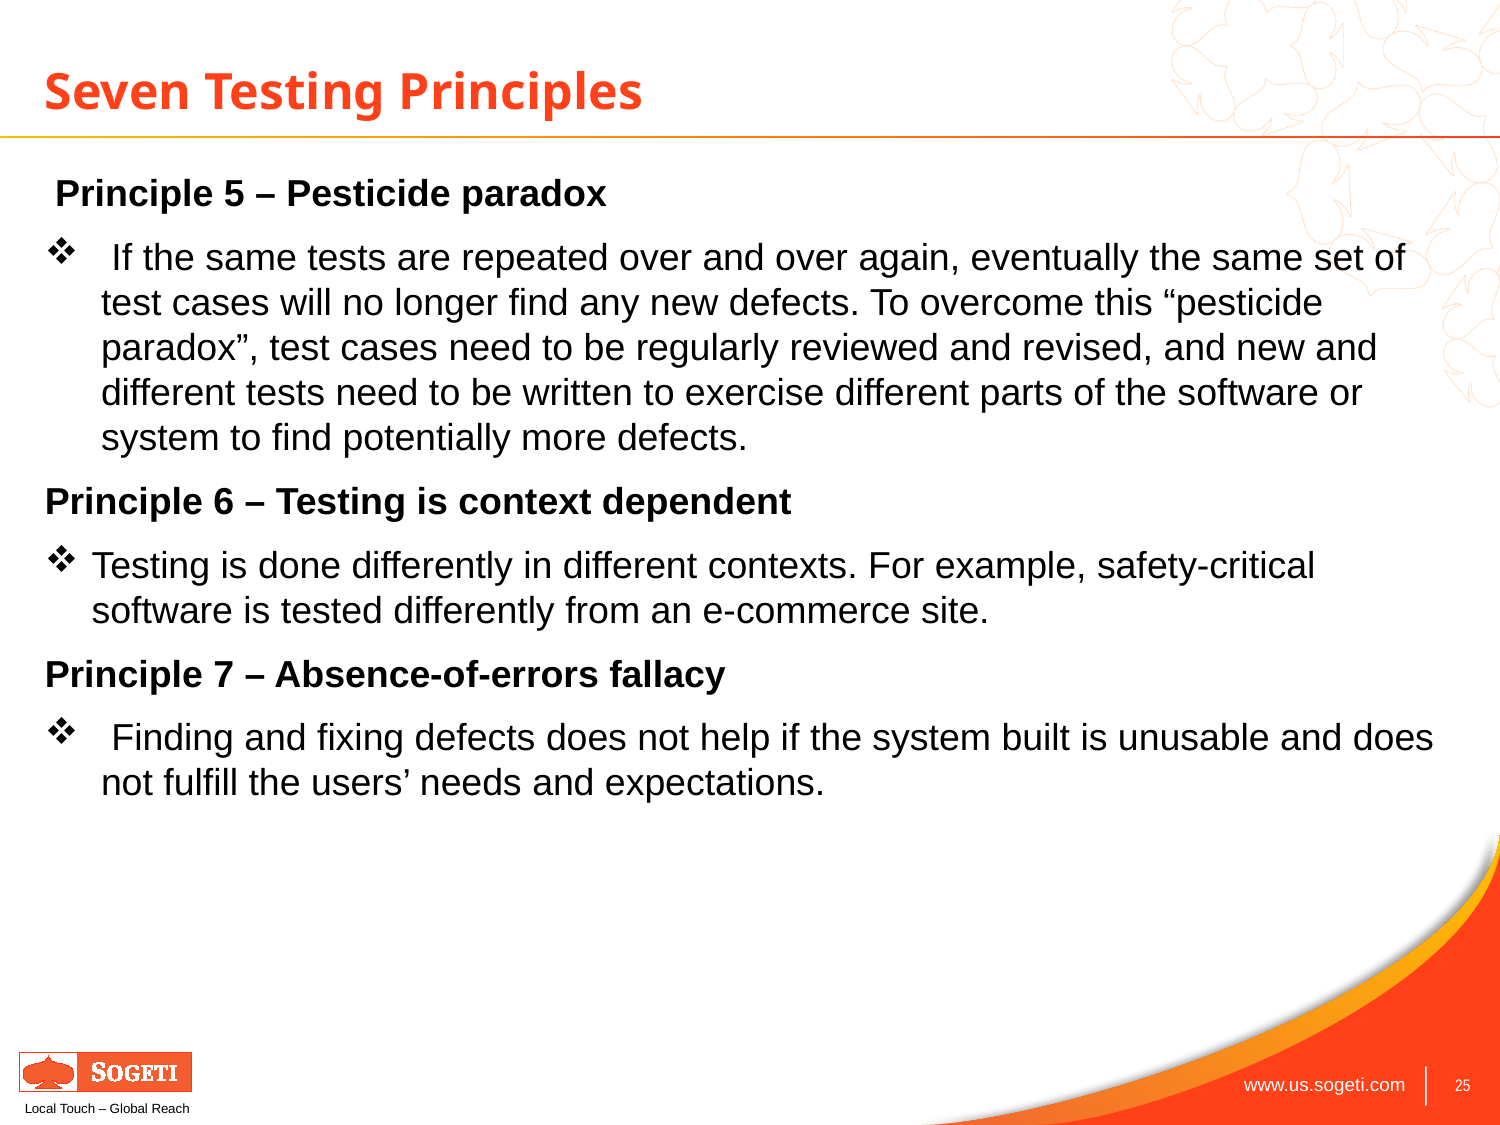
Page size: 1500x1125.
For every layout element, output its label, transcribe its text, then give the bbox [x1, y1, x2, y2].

title Seven Testing Principles [44, 0, 1469, 120]
list Principle 5 – Pesticide paradox If the same tests are repeated over and over again, eventually the same set of test cases will no longer find any new defects. To overcome this “pesticide paradox”, test cases need to be regularly reviewed and revised, and new and different tests need to be written to exercise different parts of the software or system to find potentially more defects. Principle 6 – Testing is context dependent Testing is done differently in different contexts. For example, safety-critical software is tested differently from an e-commerce site. Principle 7 – Absence-of-errors fallacy Finding and fixing defects does not help if the system built is unusable and does not fulfill the users’ needs and expectations. [44, 169, 1469, 829]
